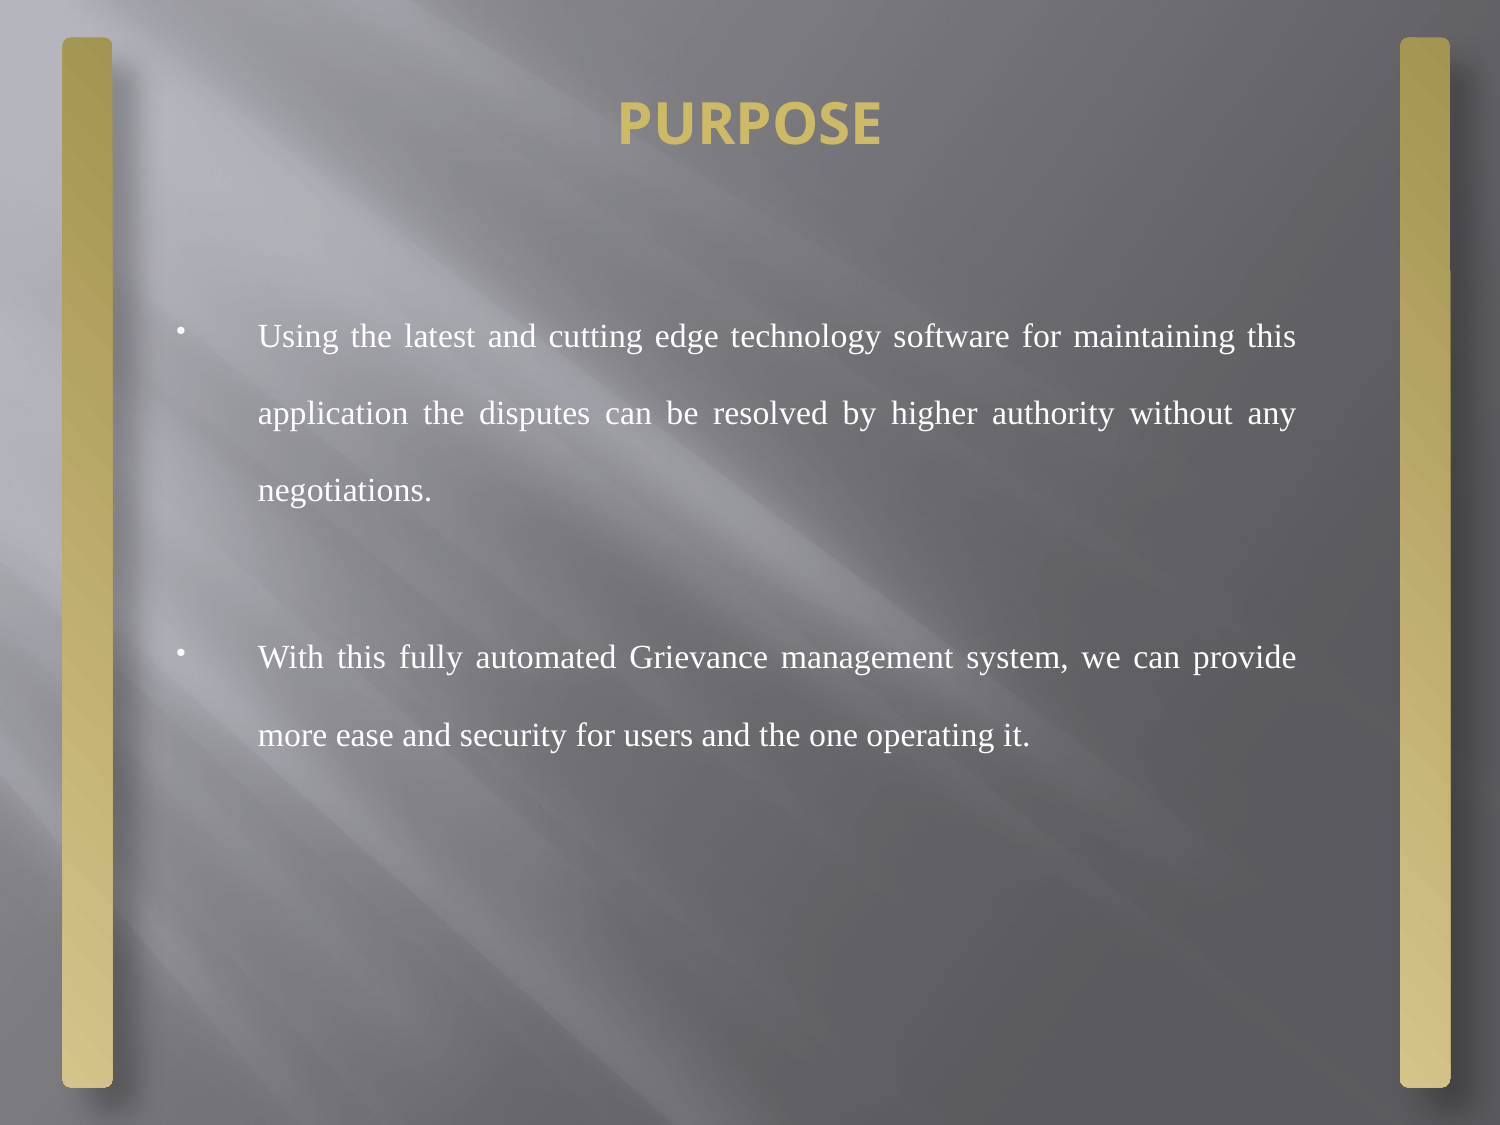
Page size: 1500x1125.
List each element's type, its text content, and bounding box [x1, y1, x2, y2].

text_box [1400, 37, 1451, 1088]
title PURPOSE [136, 50, 1375, 193]
text_box [62, 37, 113, 1088]
list Using the latest and cutting edge technology software for maintaining this application the disputes can be resolved by higher authority without any negotiations. With this fully automated Grievance management system, we can provide more ease and security for users and the one operating it. [162, 212, 1313, 763]
